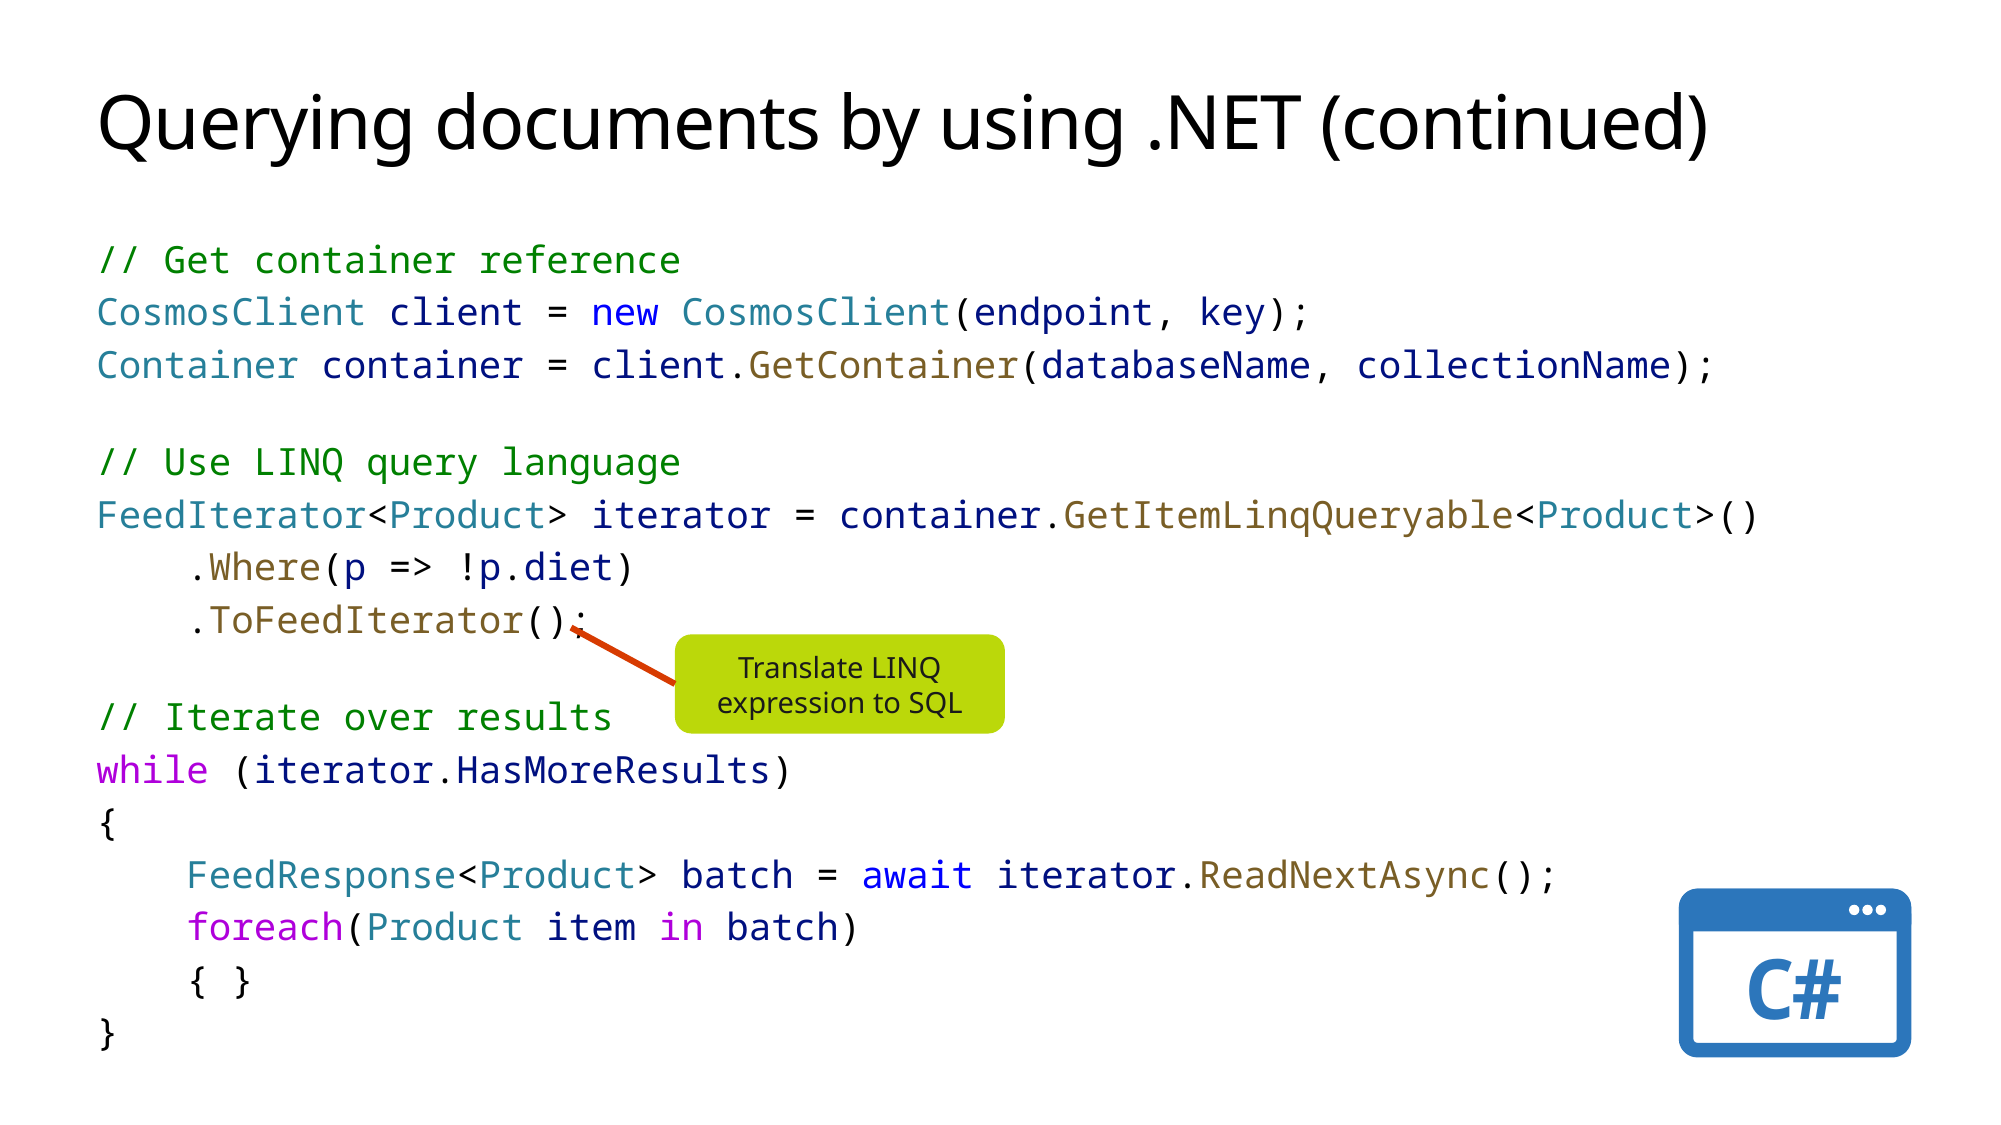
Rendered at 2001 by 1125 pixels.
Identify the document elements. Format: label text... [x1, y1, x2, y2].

text_box Translate LINQ expression to SQL [674, 633, 1006, 735]
title Querying documents by using .NET (continued) [96, 75, 1904, 166]
list // Get container reference CosmosClient client = new CosmosClient(endpoint, key); Container container = client.GetContainer(databaseName, collectionName); // Use LINQ query language FeedIterator<Product> iterator = container.GetItemLinqQueryable<Product>() .Where(p => !p.diet) .ToFeedIterator(); // Iterate over results while (iterator.HasMoreResults) { FeedResponse<Product> batch = await iterator.ReadNextAsync(); foreach(Product item in batch) { } } [96, 235, 1904, 1081]
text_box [570, 627, 676, 685]
